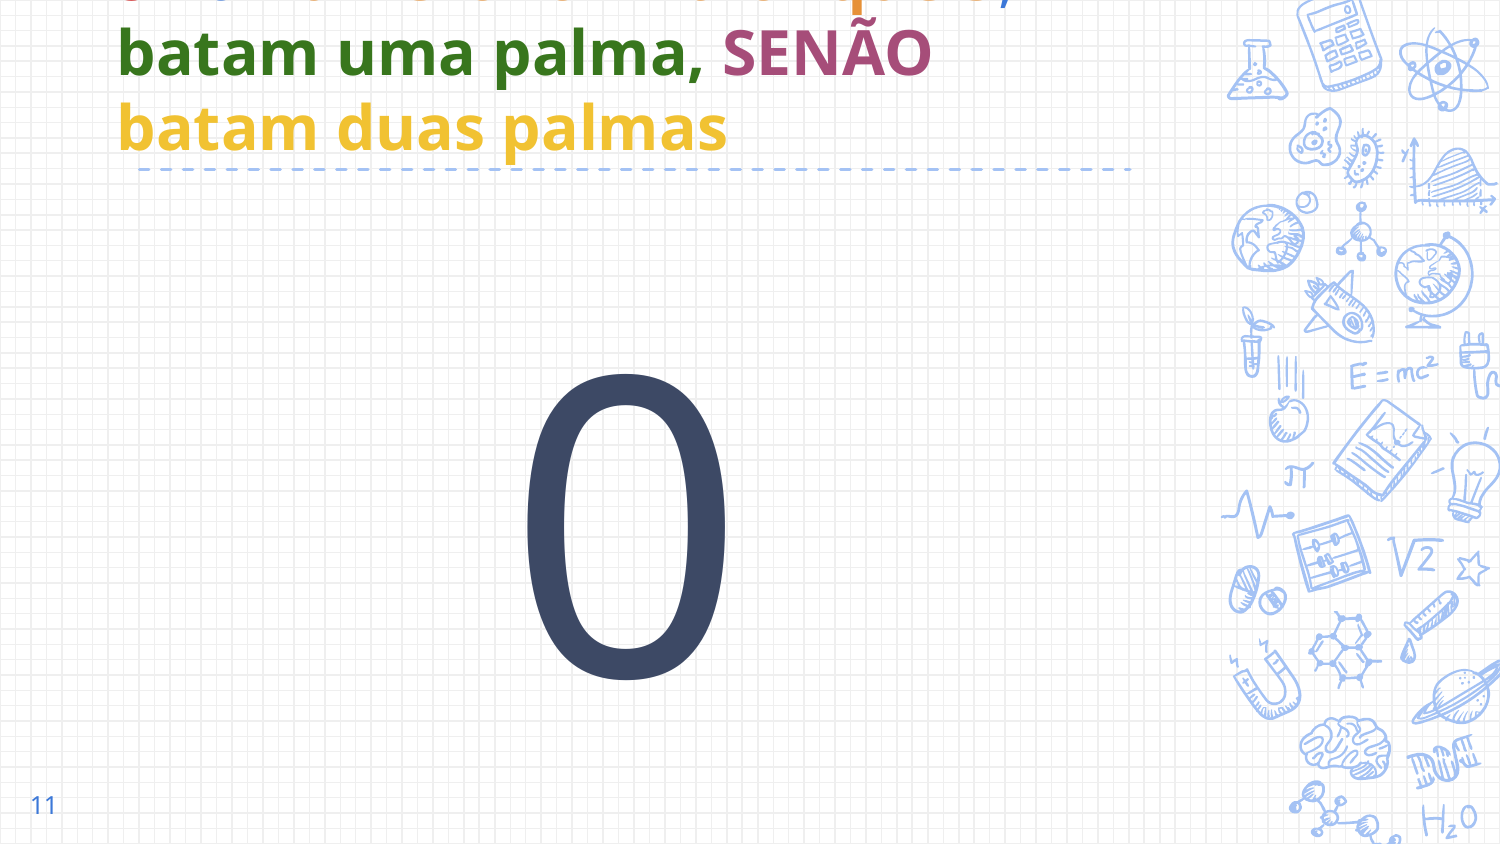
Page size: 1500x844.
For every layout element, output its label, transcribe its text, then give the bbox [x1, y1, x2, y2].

slide_number ‹#› [14, 774, 105, 840]
list 0 [122, 213, 1130, 806]
title SE o número for maior que 5, batam uma palma, SENÃO batam duas palmas [101, 36, 1151, 178]
